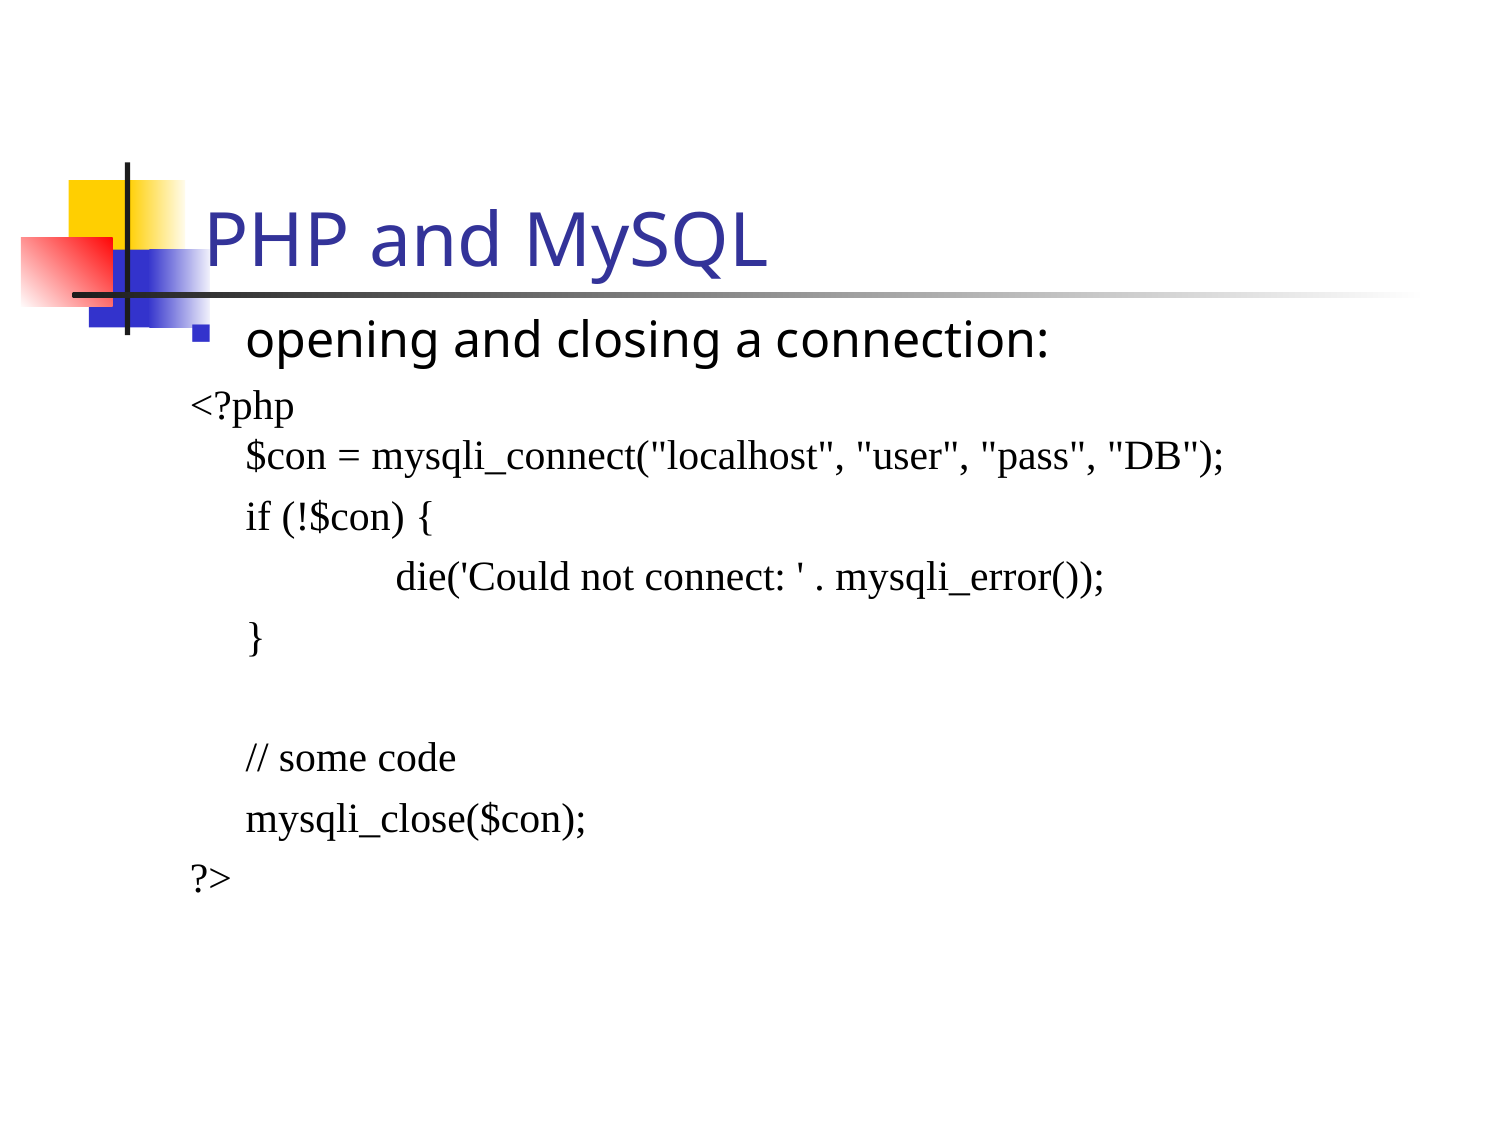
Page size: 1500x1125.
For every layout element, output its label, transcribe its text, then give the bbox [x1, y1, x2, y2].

list opening and closing a connection: <?php $con = mysqli_connect("localhost", "user", "pass", "DB"); if (!$con) { die('Could not connect: ' . mysqli_error()); } // some code mysqli_close($con); ?> [174, 299, 1500, 1125]
title PHP and MySQL [188, 101, 1468, 289]
